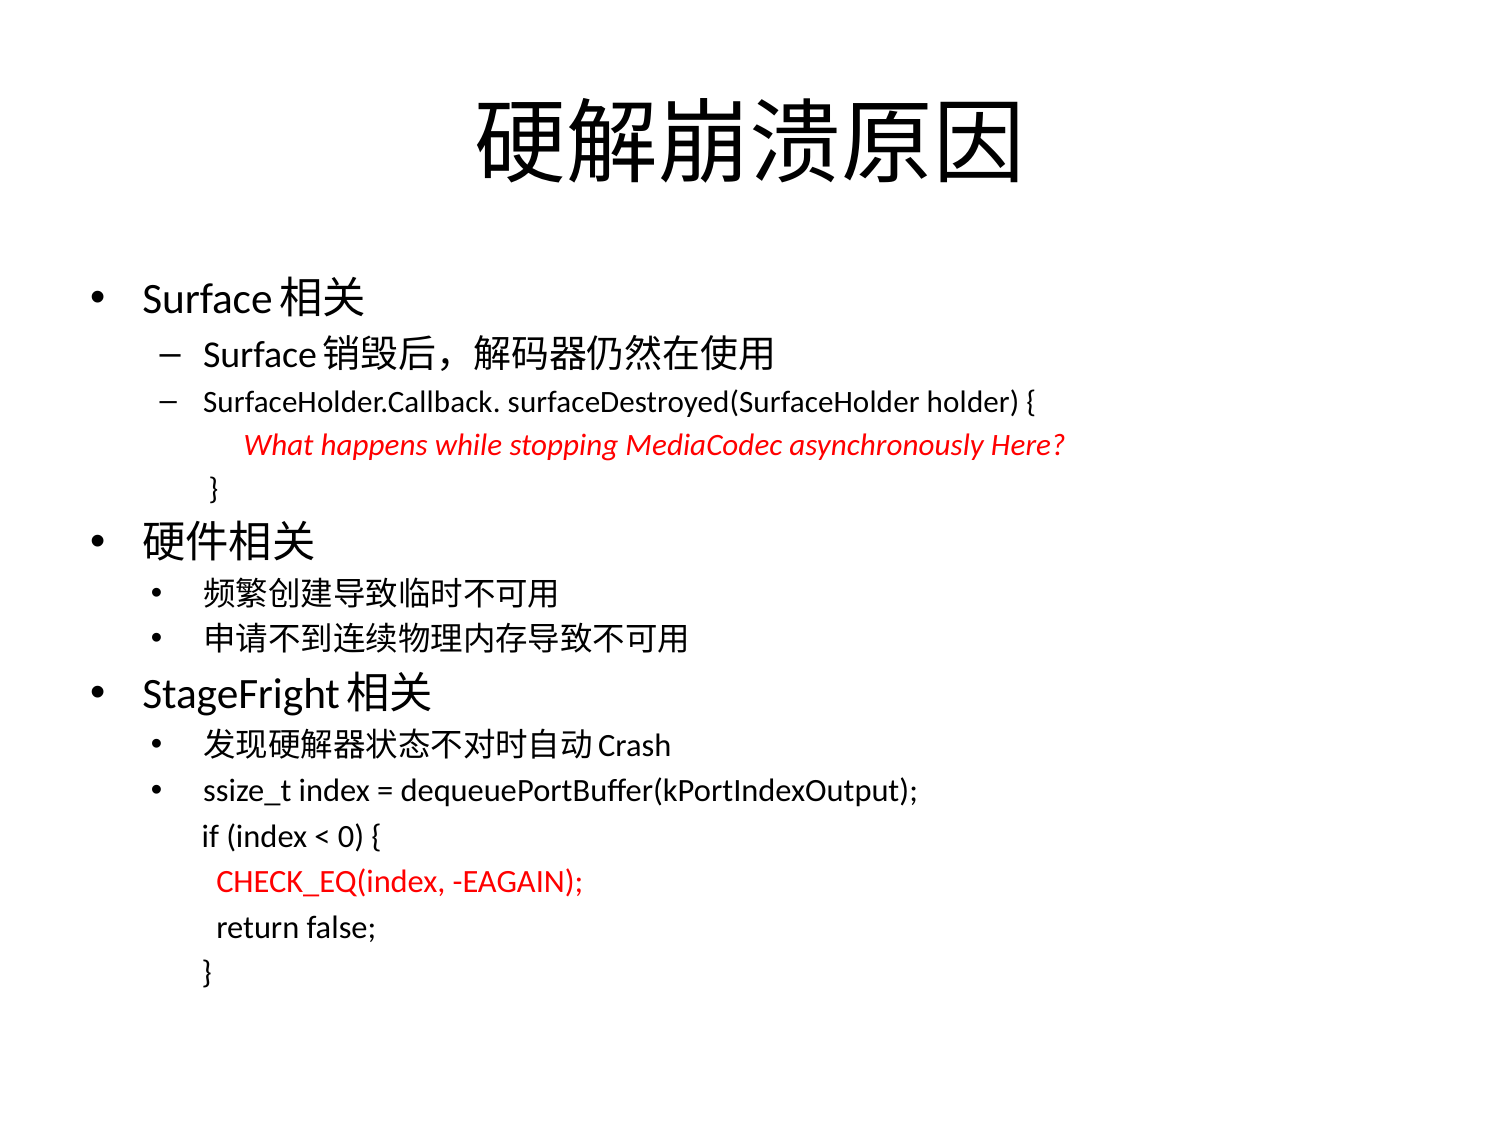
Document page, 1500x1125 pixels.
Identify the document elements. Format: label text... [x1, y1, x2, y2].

list Surface相关 Surface销毁后，解码器仍然在使用 SurfaceHolder.Callback. surfaceDestroyed(SurfaceHolder holder) { What happens while stopping MediaCodec asynchronously Here? } 硬件相关 频繁创建导致临时不可用 申请不到连续物理内存导致不可用 StageFright相关 发现硬解器状态不对时自动Crash ssize_t index = dequeuePortBuffer(kPortIndexOutput); if (index < 0) { CHECK_EQ(index, -EAGAIN); return false; } [75, 262, 1425, 1005]
title 硬解崩溃原因 [75, 45, 1425, 233]
